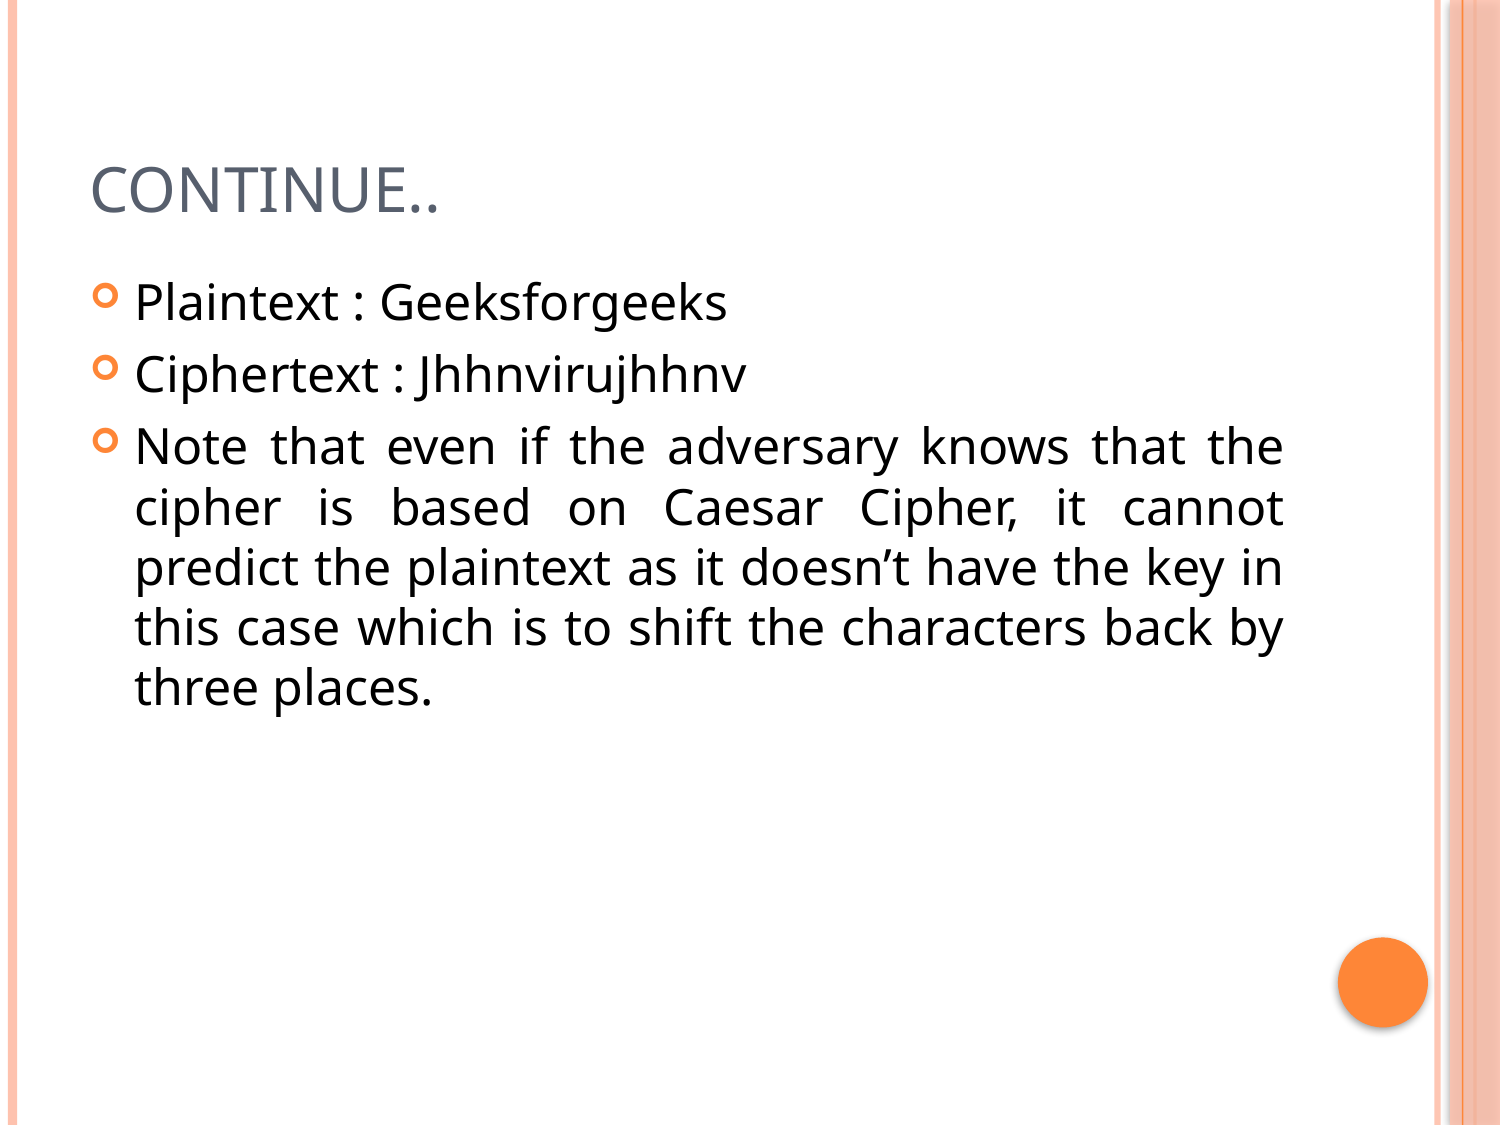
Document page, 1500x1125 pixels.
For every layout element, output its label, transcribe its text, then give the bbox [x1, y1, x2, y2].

list Plaintext : Geeksforgeeks Ciphertext : Jhhnvirujhhnv Note that even if the adversary knows that the cipher is based on Caesar Cipher, it cannot predict the plaintext as it doesn’t have the key in this case which is to shift the characters back by three places. [75, 262, 1300, 1062]
title Continue.. [75, 45, 1300, 233]
